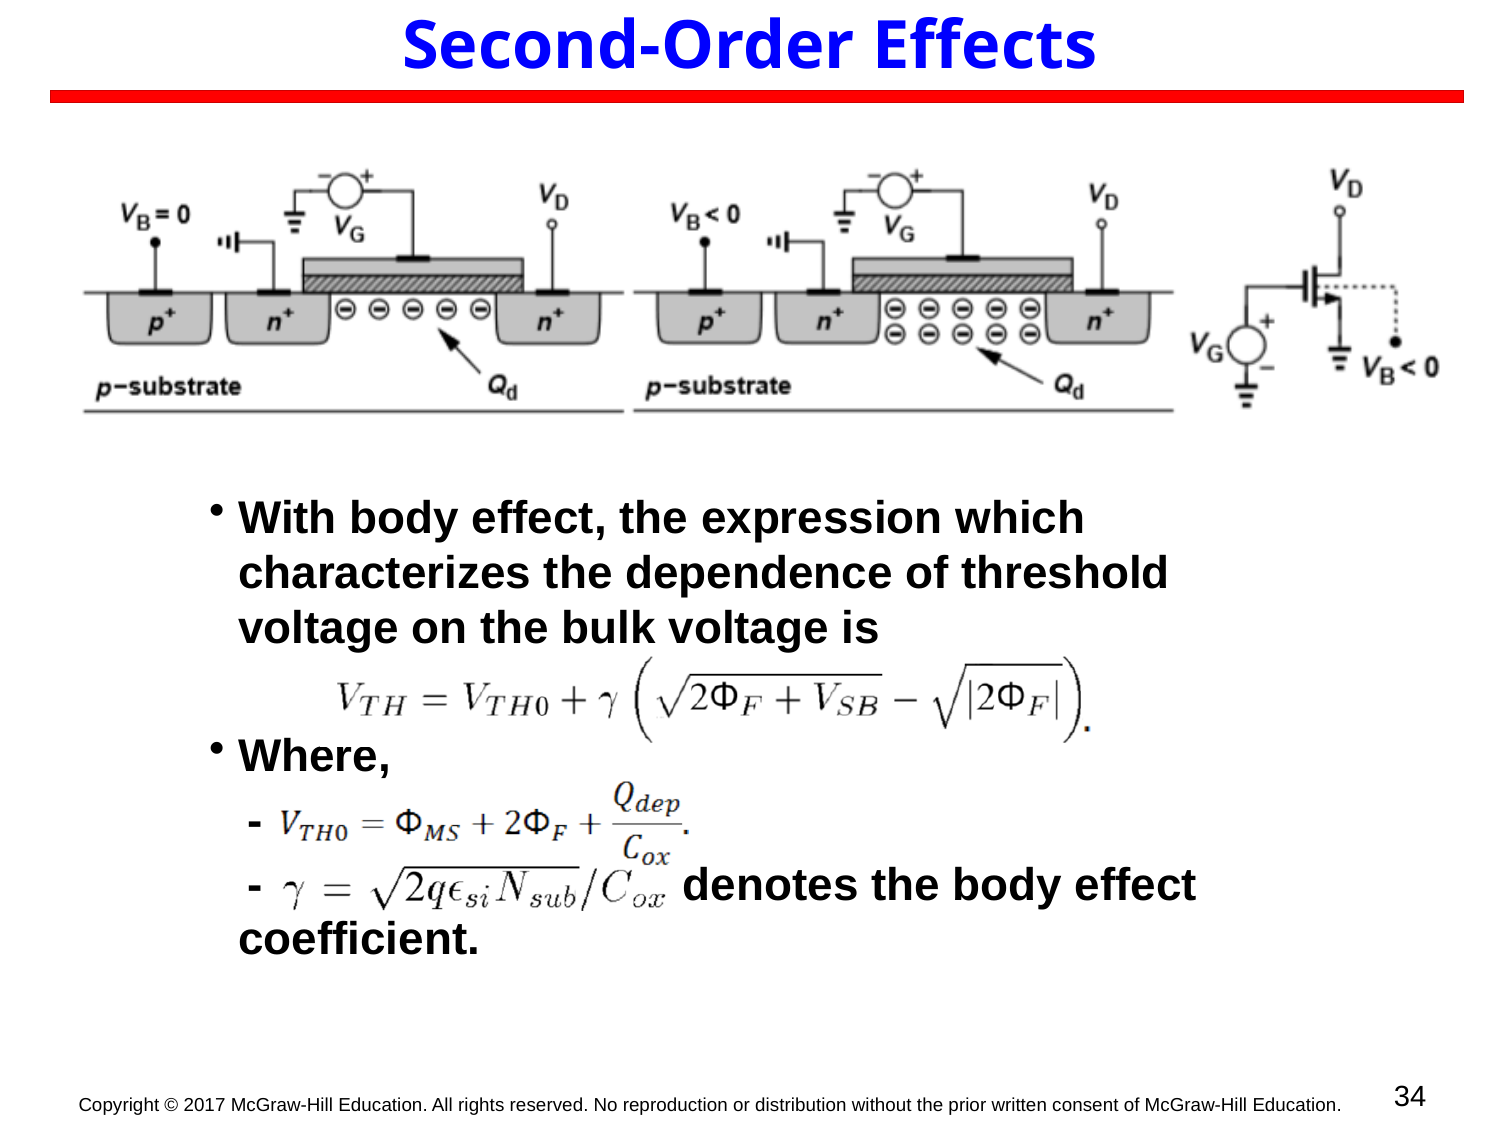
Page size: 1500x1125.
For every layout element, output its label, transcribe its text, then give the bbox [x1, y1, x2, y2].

picture [66, 143, 1443, 456]
title Second-Order Effects [75, 0, 1425, 88]
picture [319, 656, 1091, 782]
text_box With body effect, the expression which characterizes the dependence of threshold voltage on the bulk voltage is Where, - - denotes the body effect coefficient. [194, 480, 1344, 841]
picture [276, 780, 689, 912]
slide_number 34 [1341, 1069, 1480, 1120]
